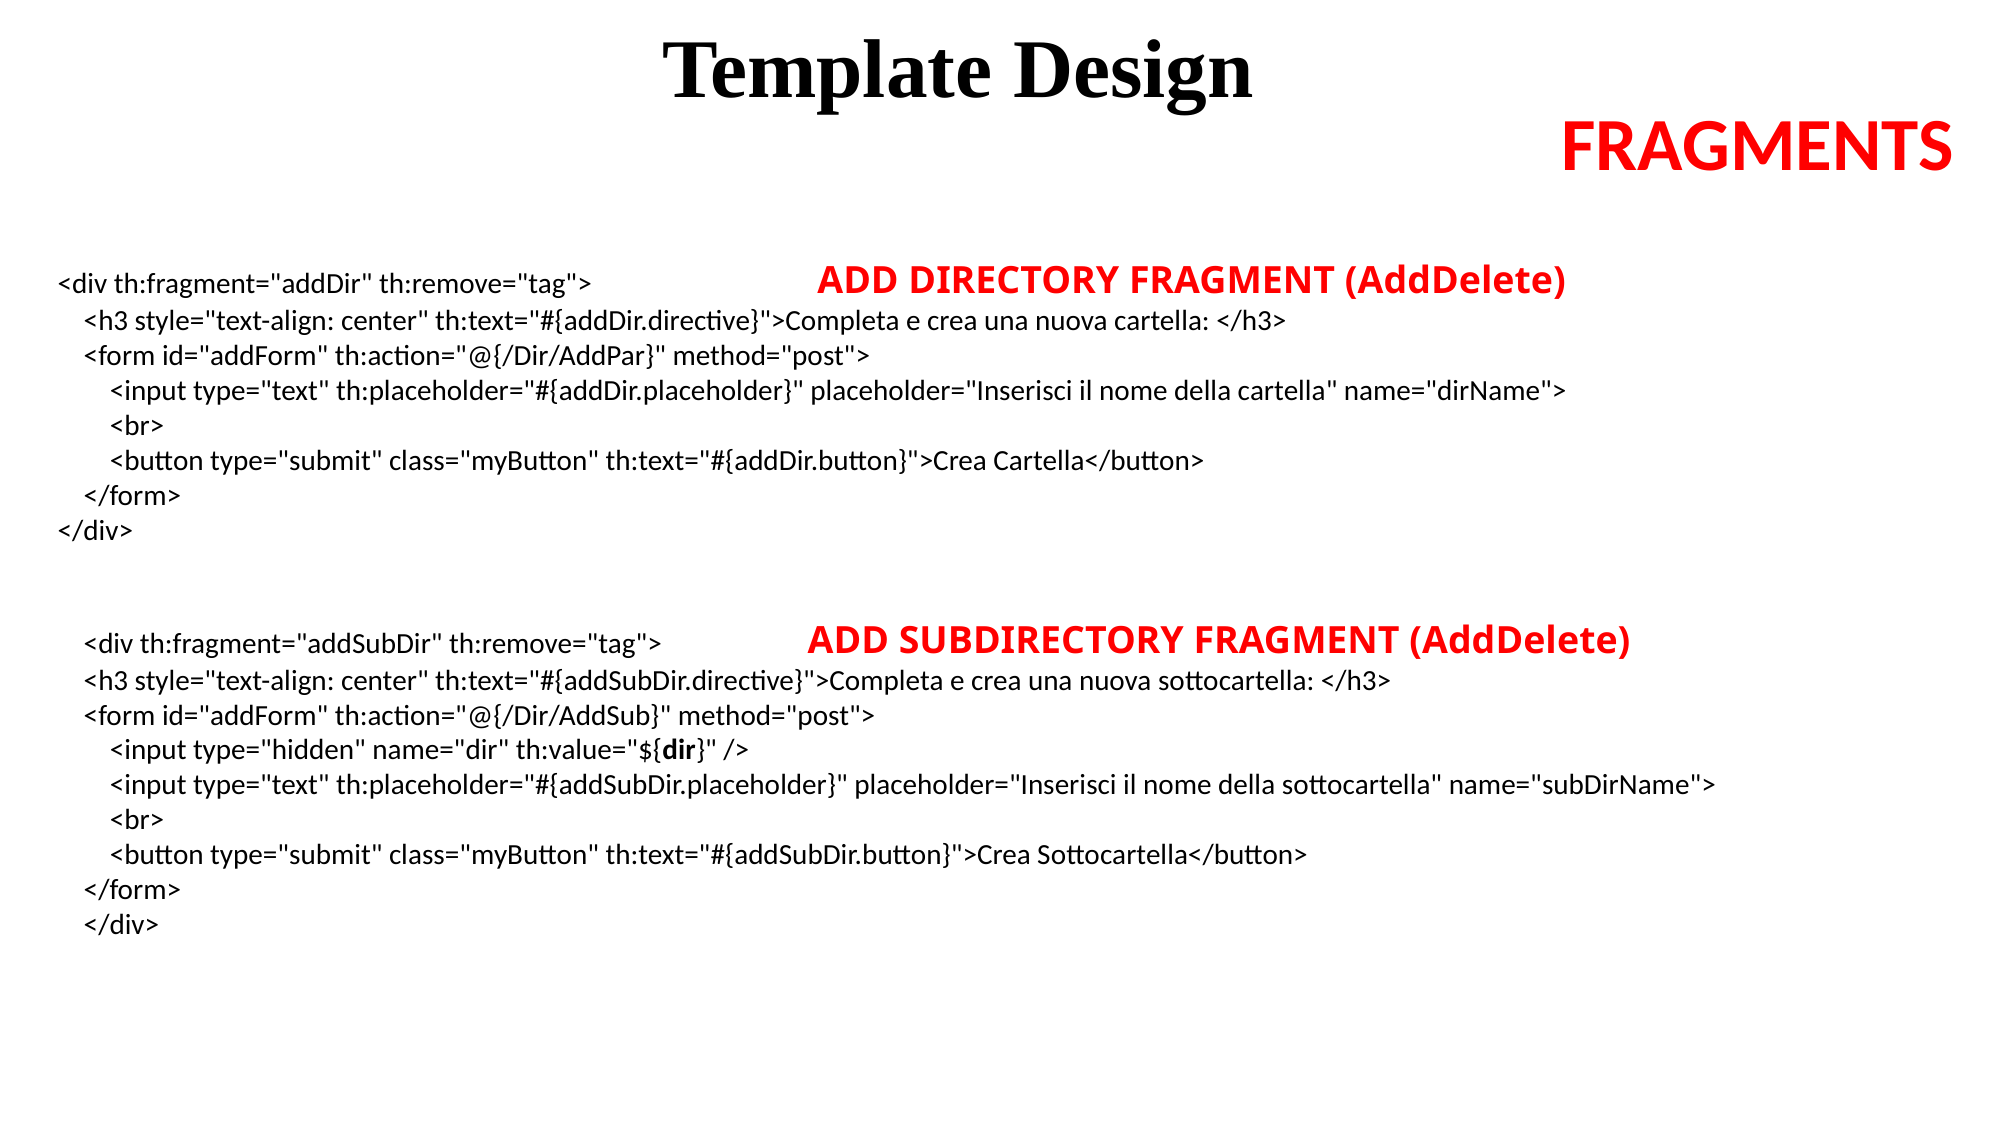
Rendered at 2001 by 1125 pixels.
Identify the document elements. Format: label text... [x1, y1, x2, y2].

text_box <div th:fragment="addDir" th:remove="tag"> ADD DIRECTORY FRAGMENT (AddDelete) <h3 style="text-align: center" th:text="#{addDir.directive}">Completa e crea una nuova cartella: </h3> <form id="addForm" th:action="@{/Dir/AddPar}" method="post"> <input type="text" th:placeholder="#{addDir.placeholder}" placeholder="Inserisci il nome della cartella" name="dirName"> <br> <button type="submit" class="myButton" th:text="#{addDir.button}">Crea Cartella</button> </form> </div> <div th:fragment="addSubDir" th:remove="tag"> ADD SUBDIRECTORY FRAGMENT (AddDelete) <h3 style="text-align: center" th:text="#{addSubDir.directive}">Completa e crea una nuova sottocartella: </h3> <form id="addForm" th:action="@{/Dir/AddSub}" method="post"> <input type="hidden" name="dir" th:value="${dir}" /> <input type="text" th:placeholder="#{addSubDir.placeholder}" placeholder="Inserisci il nome della sottocartella" name="subDirName"> <br> <button type="submit" class="myButton" th:text="#{addSubDir.button}">Crea Sottocartella</button> </form> </div> [42, 178, 1874, 1053]
text_box FRAGMENTS [1546, 88, 2000, 194]
text_box Template Design [95, 0, 1821, 178]
